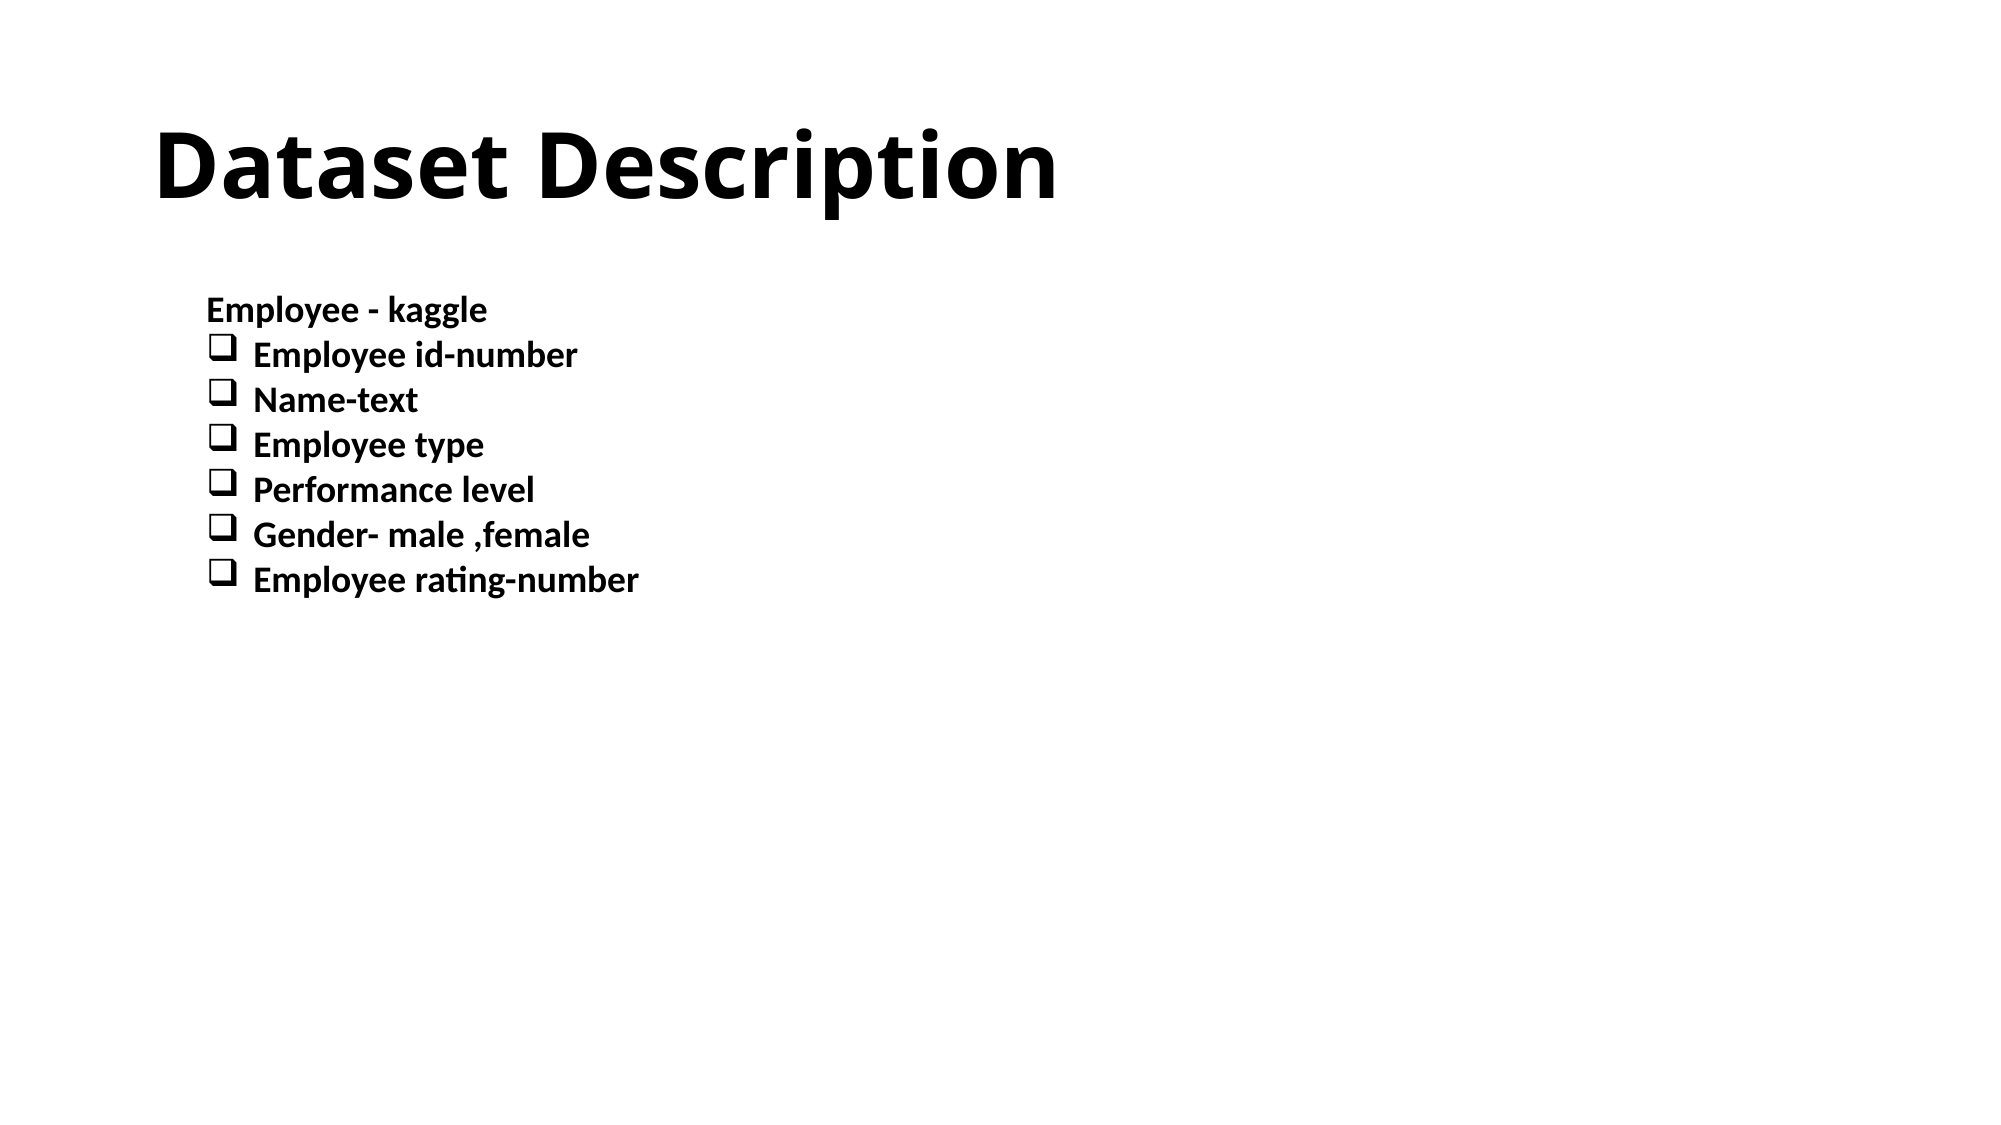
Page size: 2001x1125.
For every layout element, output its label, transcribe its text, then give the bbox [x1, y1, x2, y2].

text_box Employee - kaggle Employee id-number Name-text Employee type Performance level Gender- male ,female Employee rating-number [191, 277, 784, 697]
title Dataset Description [137, 59, 1863, 278]
